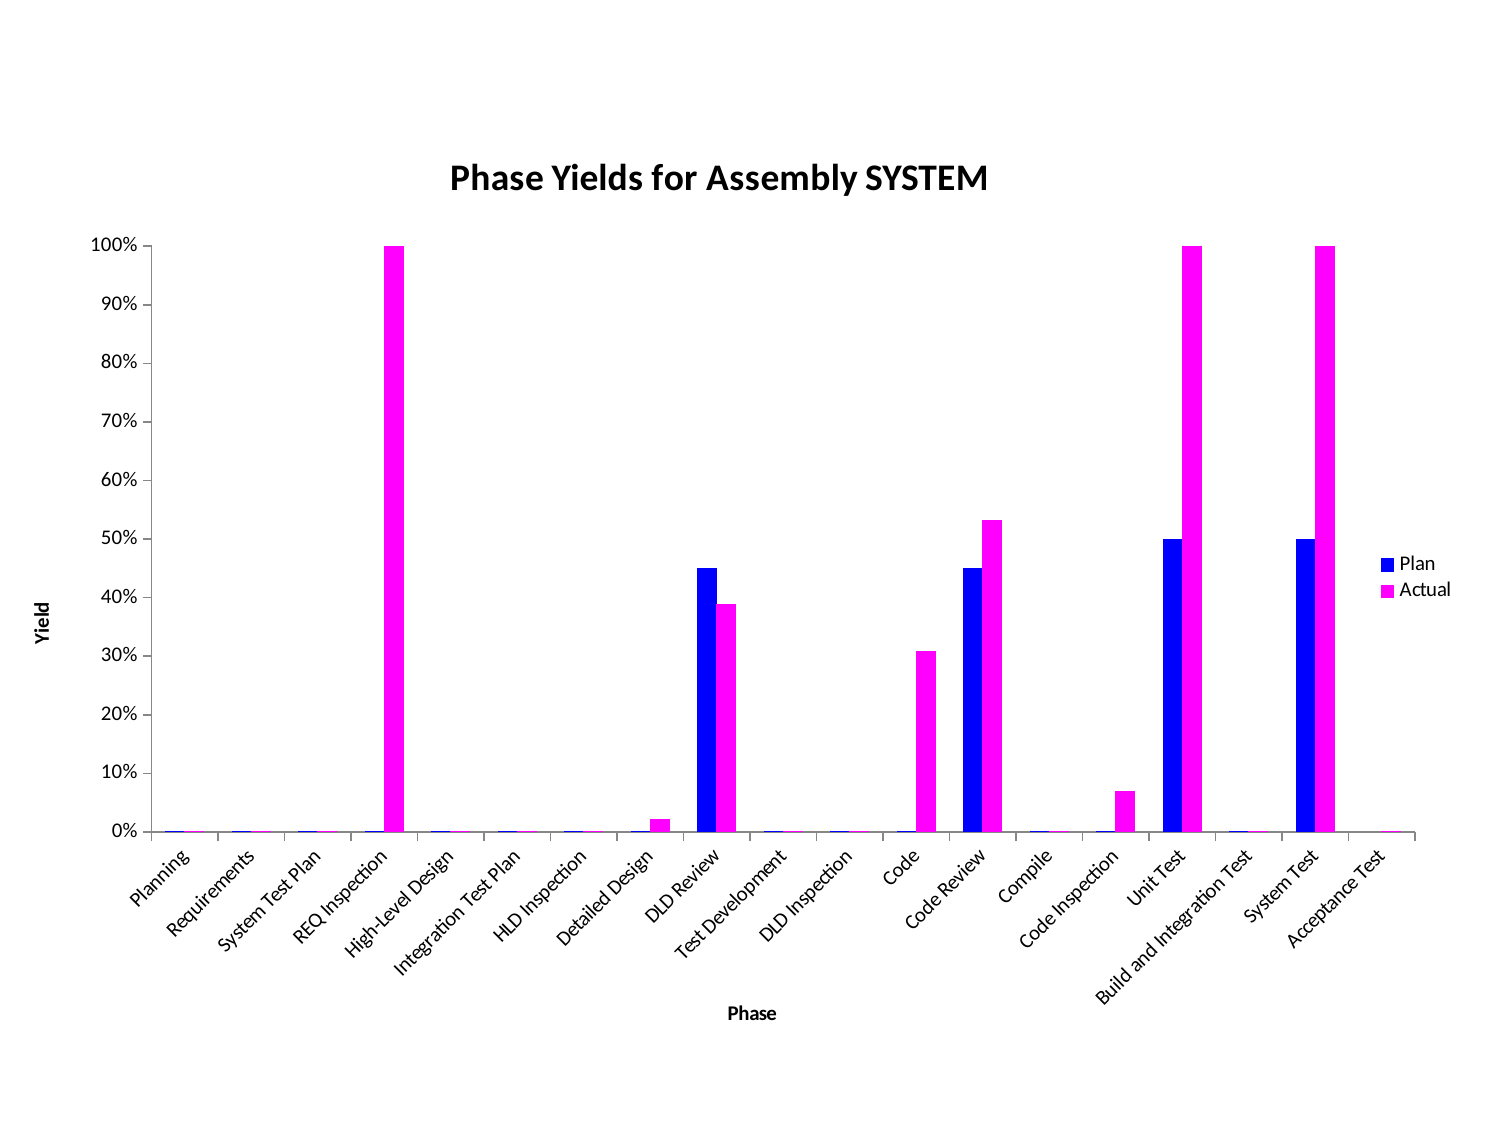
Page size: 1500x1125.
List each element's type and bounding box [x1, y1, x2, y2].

chart [0, 125, 1471, 1032]
